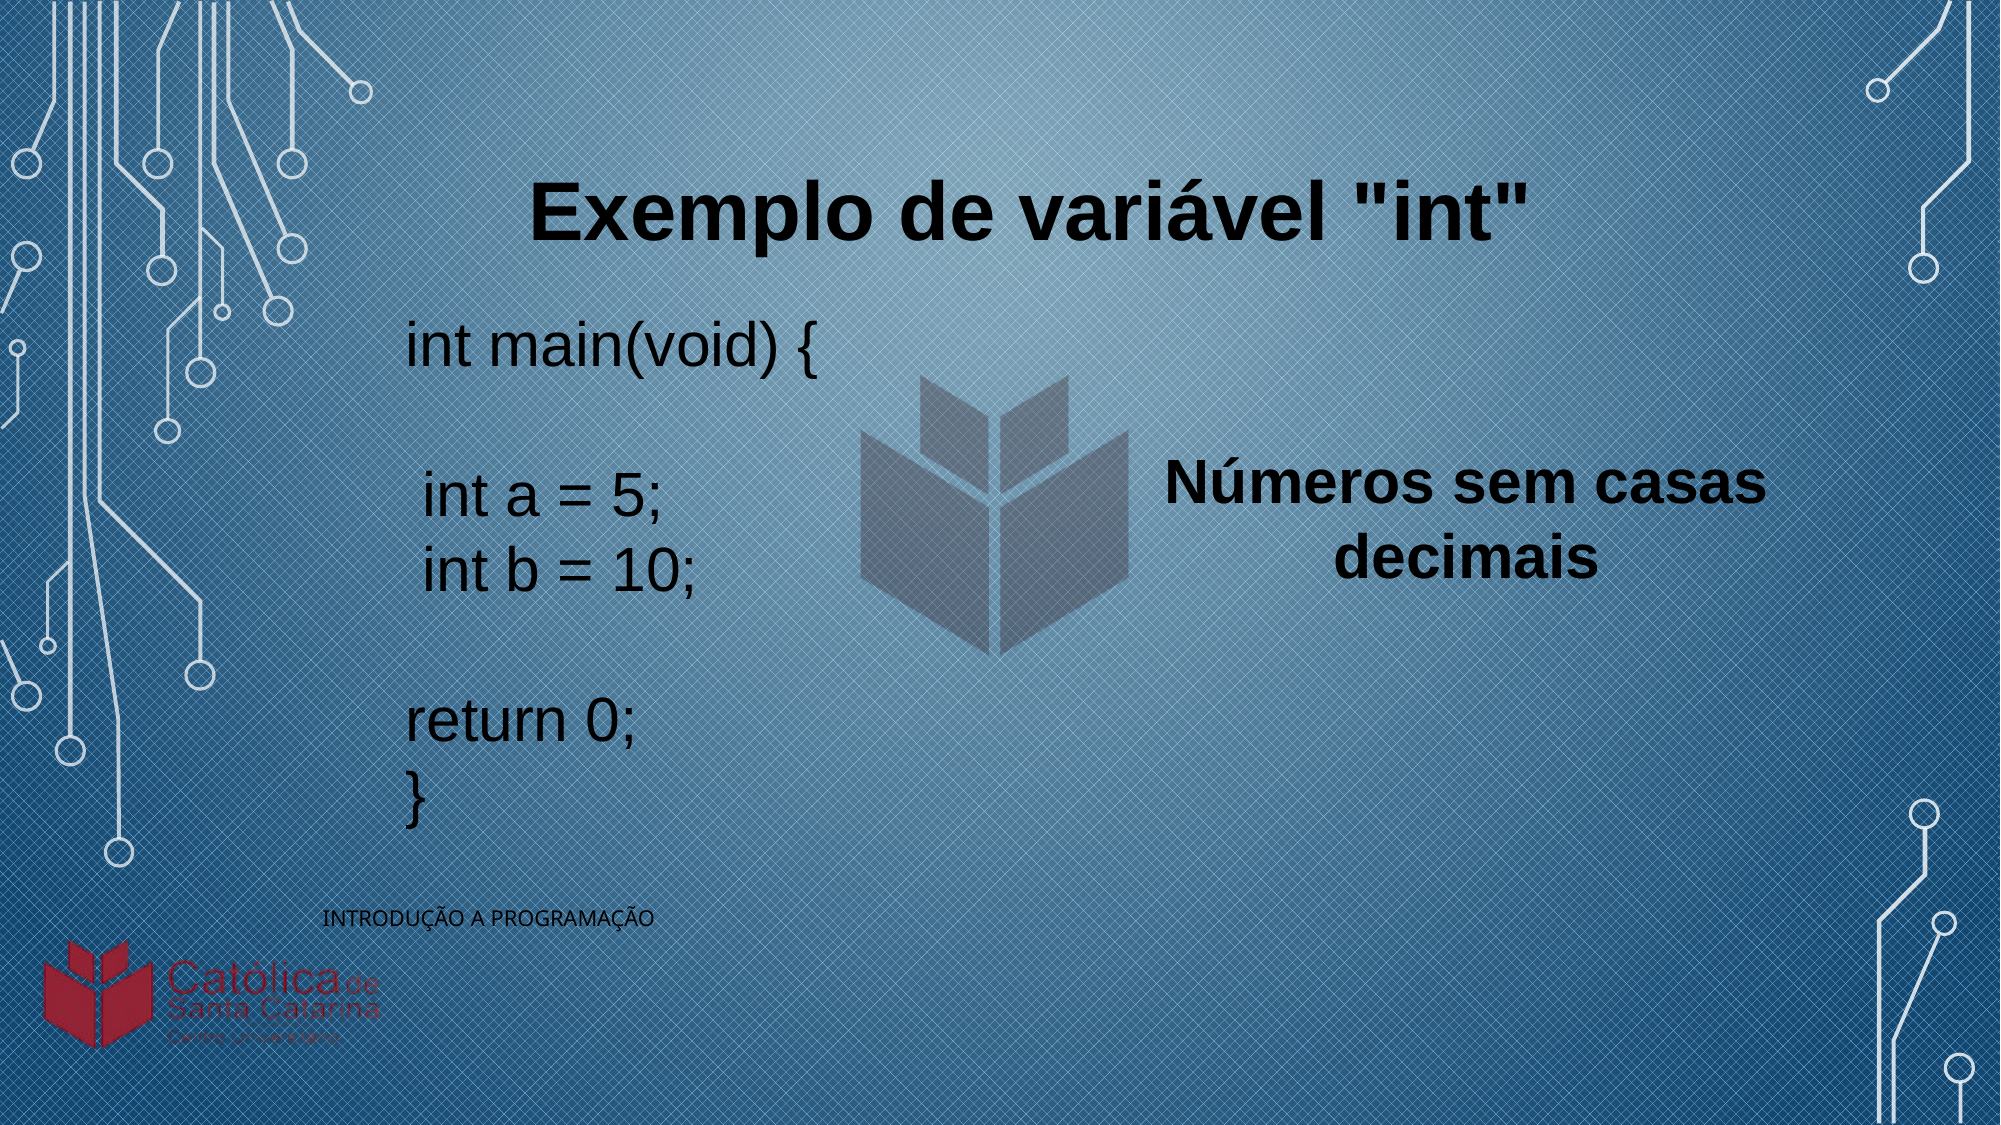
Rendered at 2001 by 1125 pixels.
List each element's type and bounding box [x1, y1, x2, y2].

text_box [1863, 0, 1976, 1124]
text_box [0, 0, 375, 868]
picture [0, 0, 2000, 1125]
